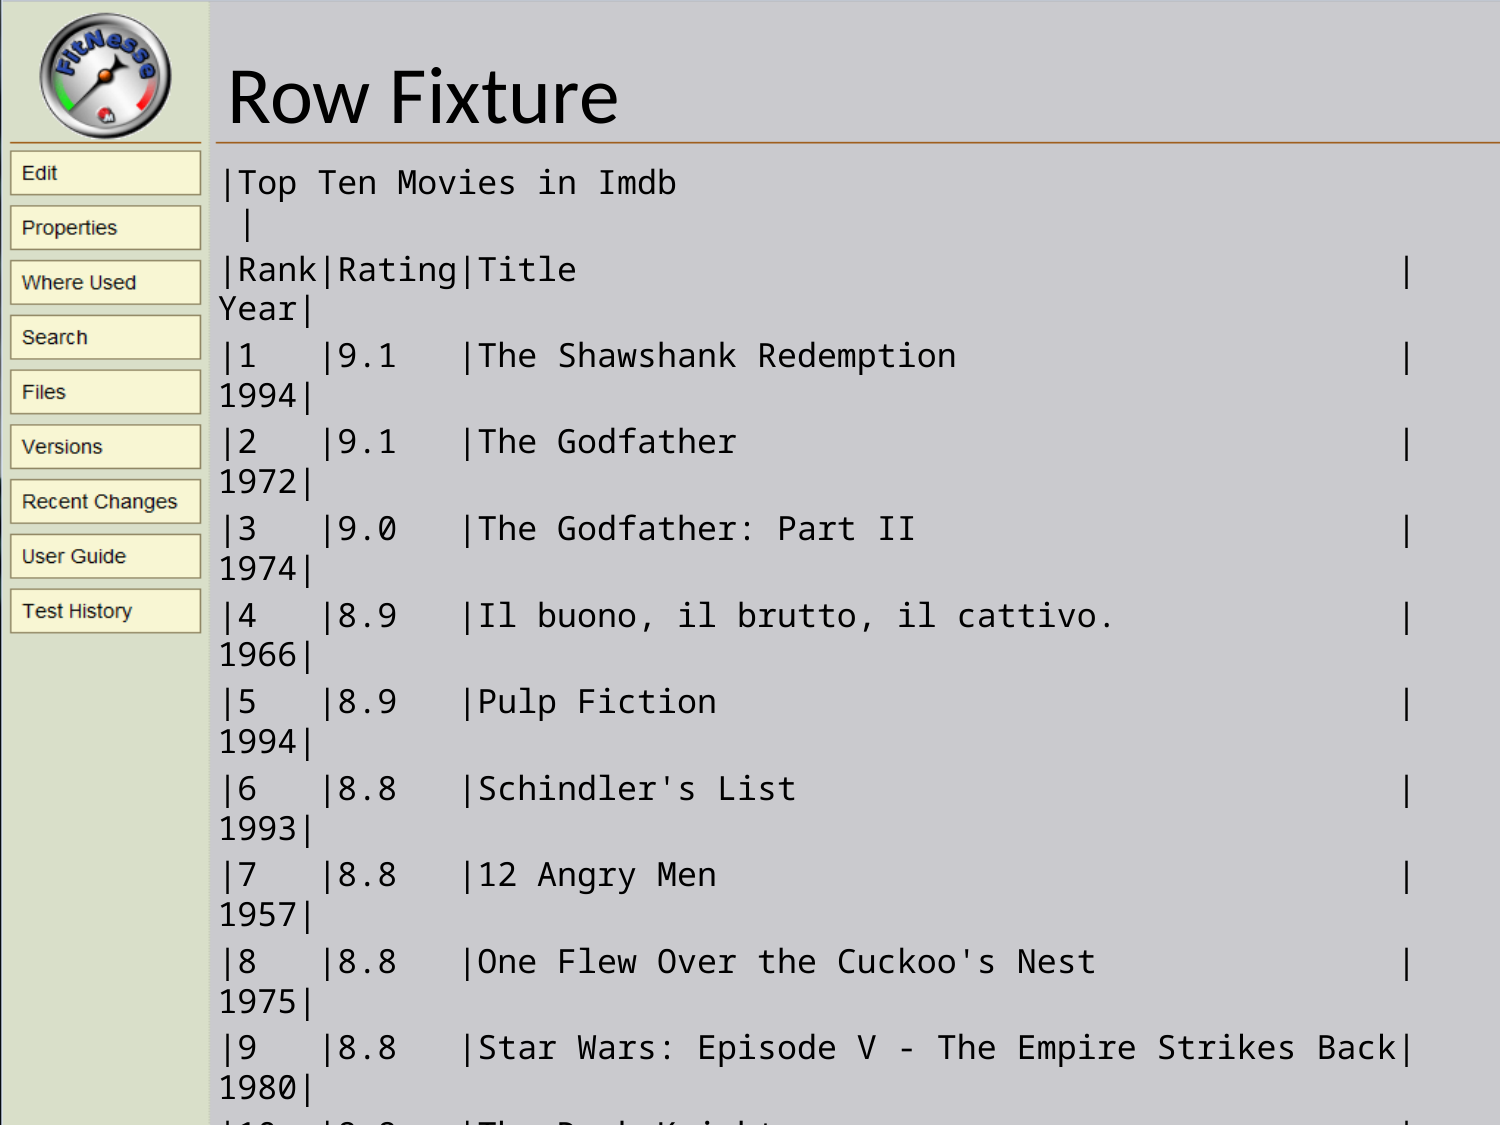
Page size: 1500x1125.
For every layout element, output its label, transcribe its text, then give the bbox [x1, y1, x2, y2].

title Row Fixture [212, 33, 1500, 148]
picture [0, 0, 1500, 1125]
list |Top Ten Movies in Imdb | |Rank|Rating|Title |Year| |1 |9.1 |The Shawshank Redemption |1994| |2 |9.1 |The Godfather |1972| |3 |9.0 |The Godfather: Part II |1974| |4 |8.9 |Il buono, il brutto, il cattivo. |1966| |5 |8.9 |Pulp Fiction |1994| |6 |8.8 |Schindler's List |1993| |7 |8.8 |12 Angry Men |1957| |8 |8.8 |One Flew Over the Cuckoo's Nest |1975| |9 |8.8 |Star Wars: Episode V - The Empire Strikes Back|1980| |10 |8.8 |The Dark Knight |2008| [202, 153, 1490, 754]
